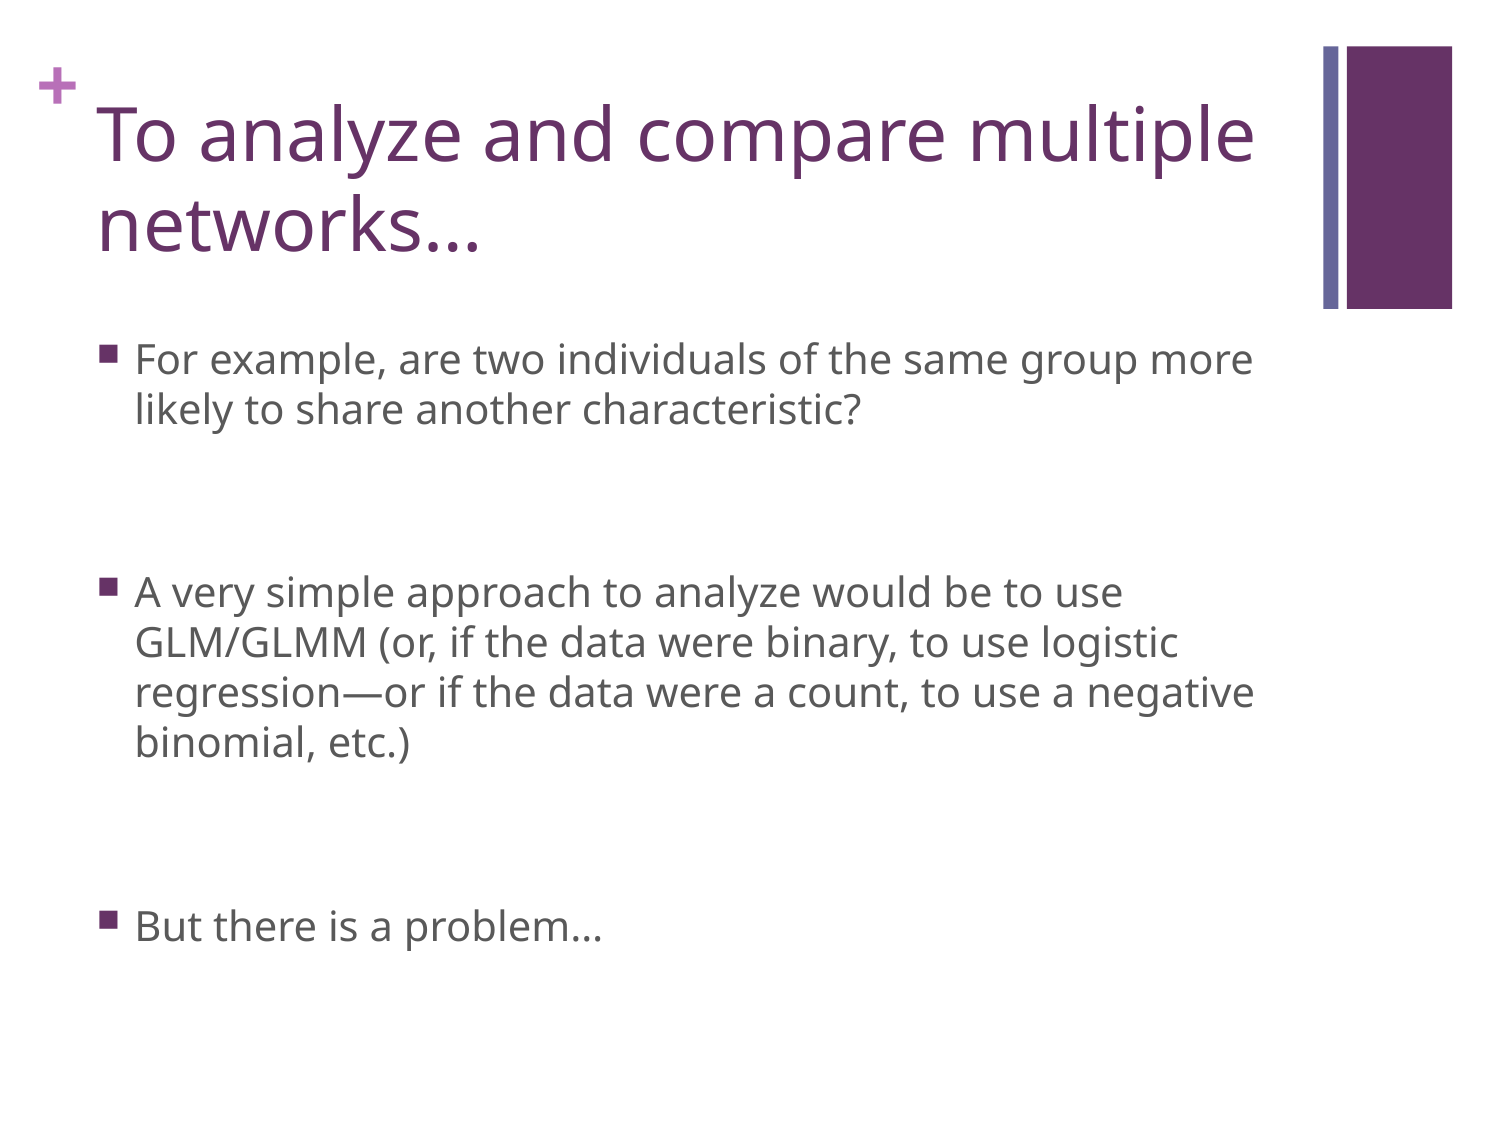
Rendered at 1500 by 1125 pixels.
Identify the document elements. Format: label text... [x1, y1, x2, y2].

title To analyze and compare multiple networks… [81, 79, 1322, 263]
list For example, are two individuals of the same group more likely to share another characteristic? A very simple approach to analyze would be to use GLM/GLMM (or, if the data were binary, to use logistic regression—or if the data were a count, to use a negative binomial, etc.) But there is a problem… [81, 324, 1322, 1005]
